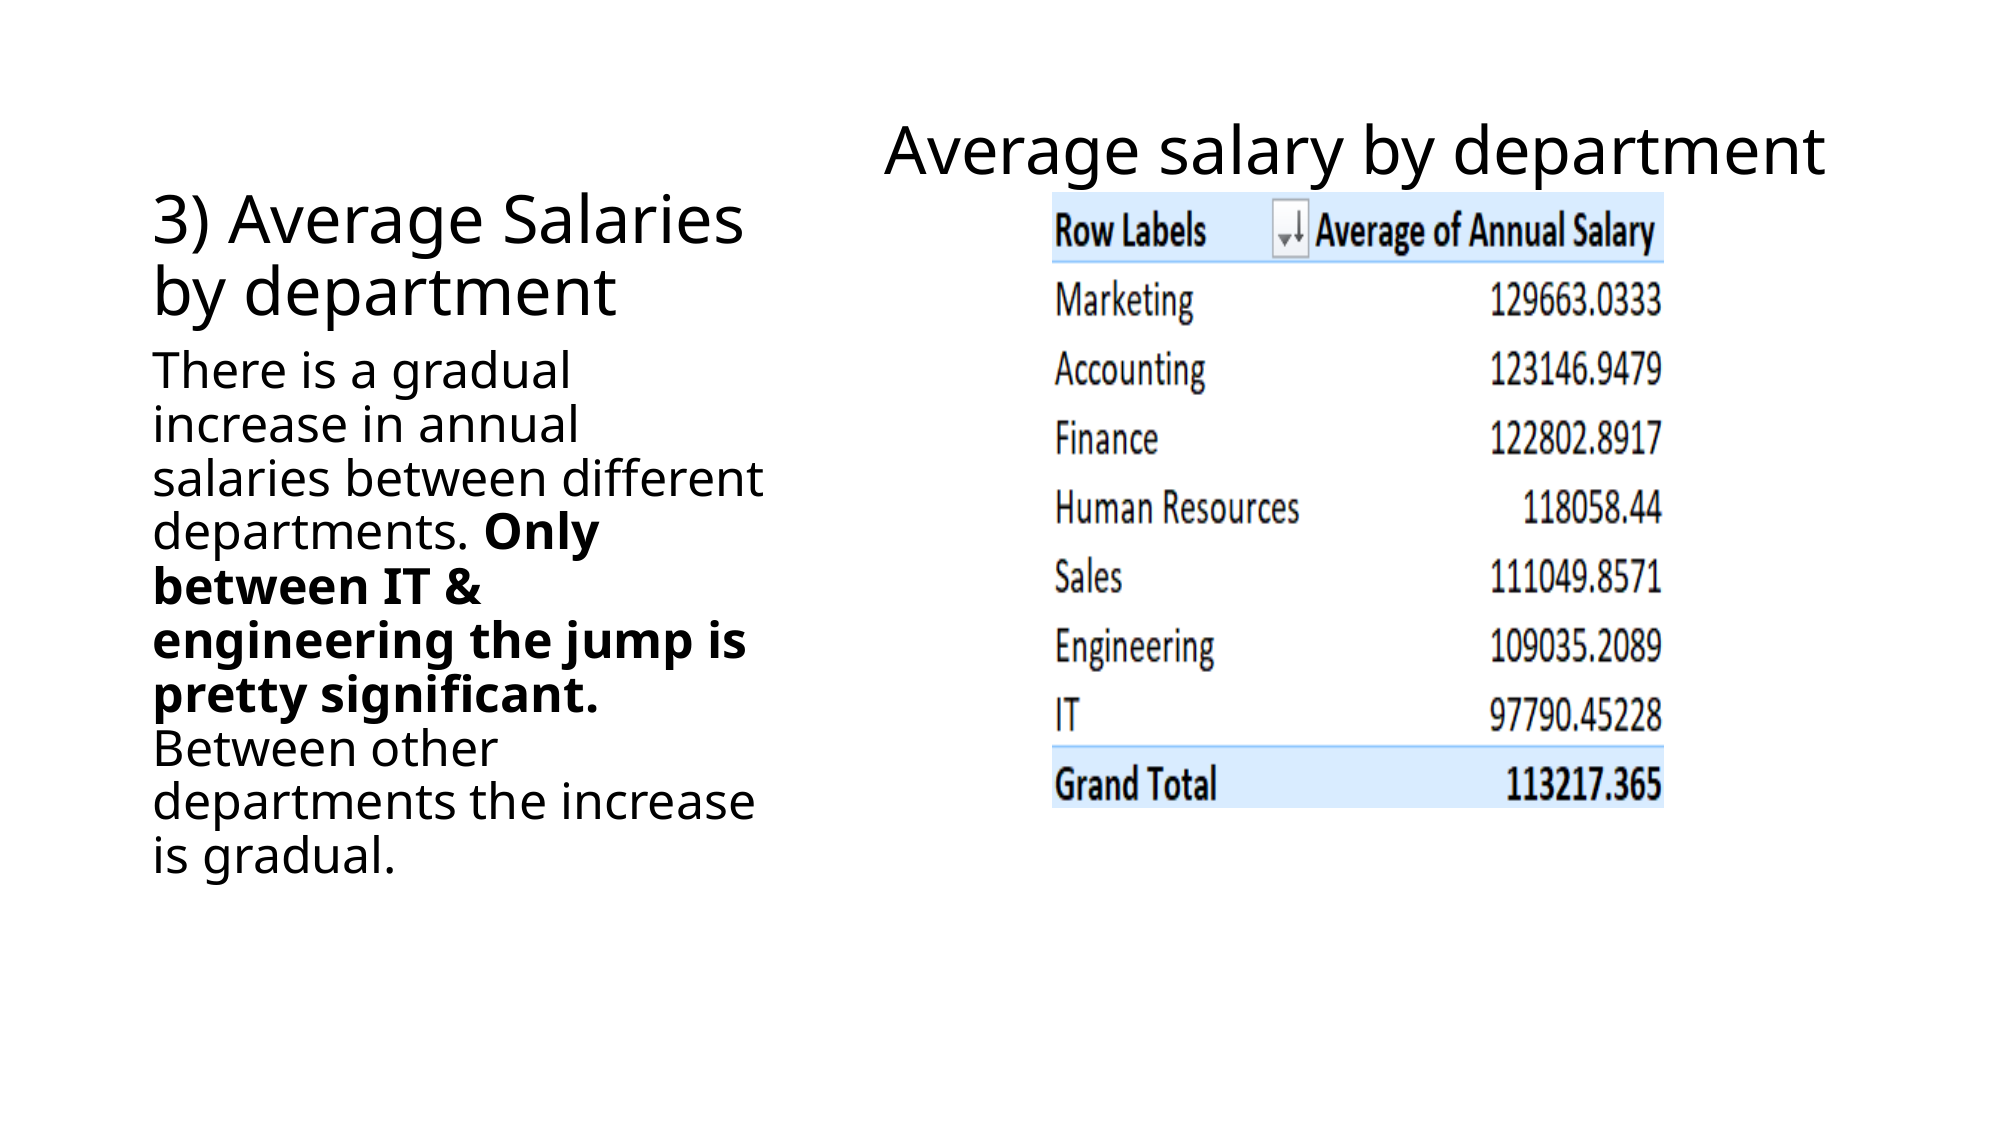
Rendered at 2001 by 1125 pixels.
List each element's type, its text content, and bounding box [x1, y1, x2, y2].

picture [849, 99, 1863, 901]
list There is a gradual increase in annual salaries between different departments. Only between IT & engineering the jump is pretty significant. Between other departments the increase is gradual. [137, 337, 783, 963]
title 3) Average Salaries by department [137, 75, 783, 337]
